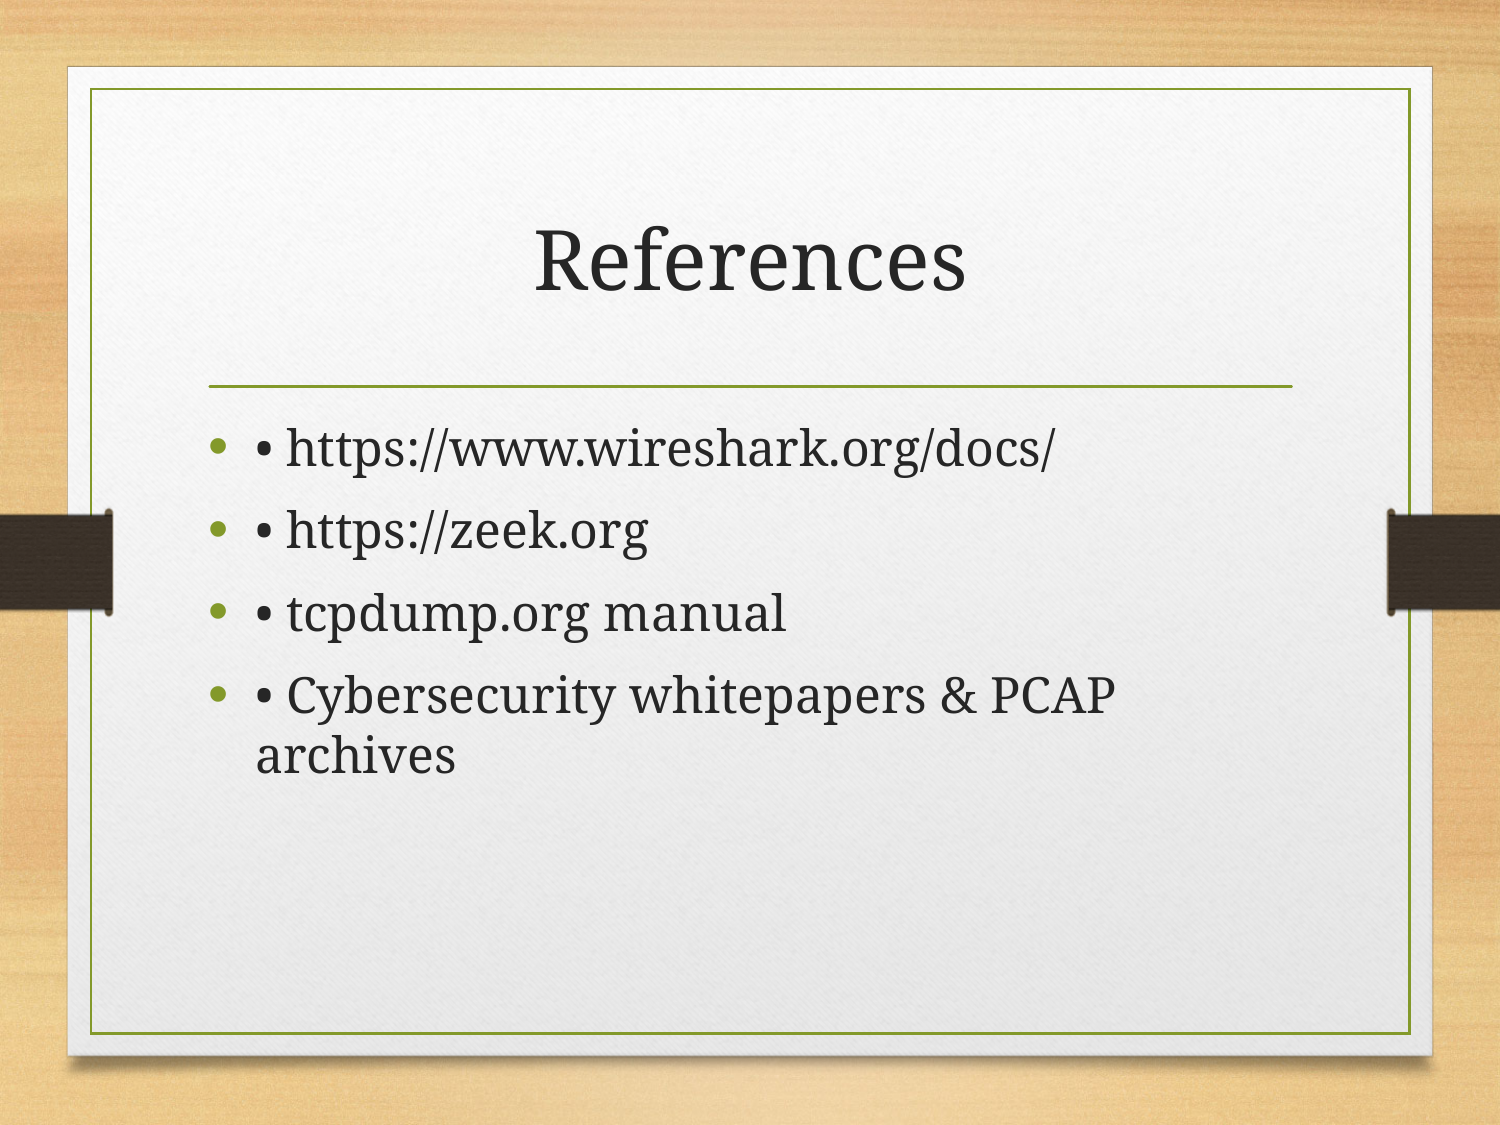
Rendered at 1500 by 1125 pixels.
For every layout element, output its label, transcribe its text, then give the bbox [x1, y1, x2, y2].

picture [0, 0, 1500, 1125]
title References [193, 150, 1309, 365]
list • https://www.wireshark.org/docs/ • https://zeek.org • tcpdump.org manual • Cybersecurity whitepapers & PCAP archives [193, 408, 1309, 974]
